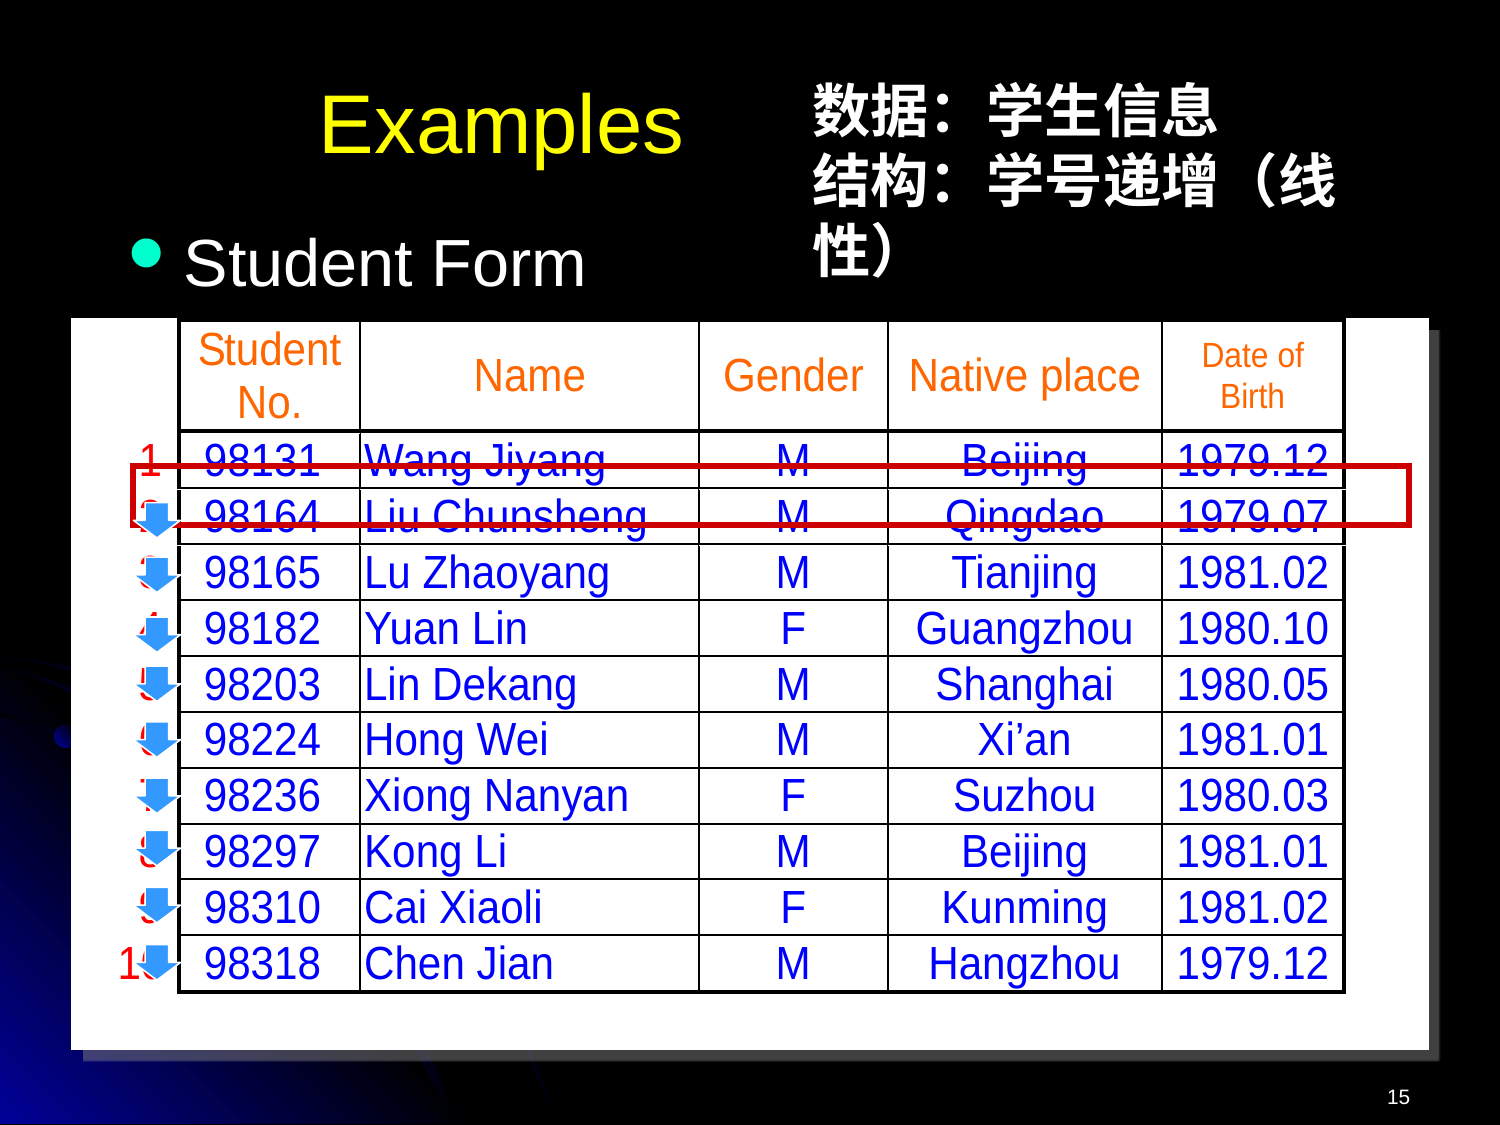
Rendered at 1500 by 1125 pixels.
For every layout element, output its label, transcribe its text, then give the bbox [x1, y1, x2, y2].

list Student Form [112, 212, 1388, 315]
title Examples [135, 45, 868, 196]
slide_number 15 [1074, 1062, 1425, 1125]
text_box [70, 317, 1430, 1051]
text_box 数据：学生信息 结构：学号递增（线性） [797, 66, 1459, 292]
